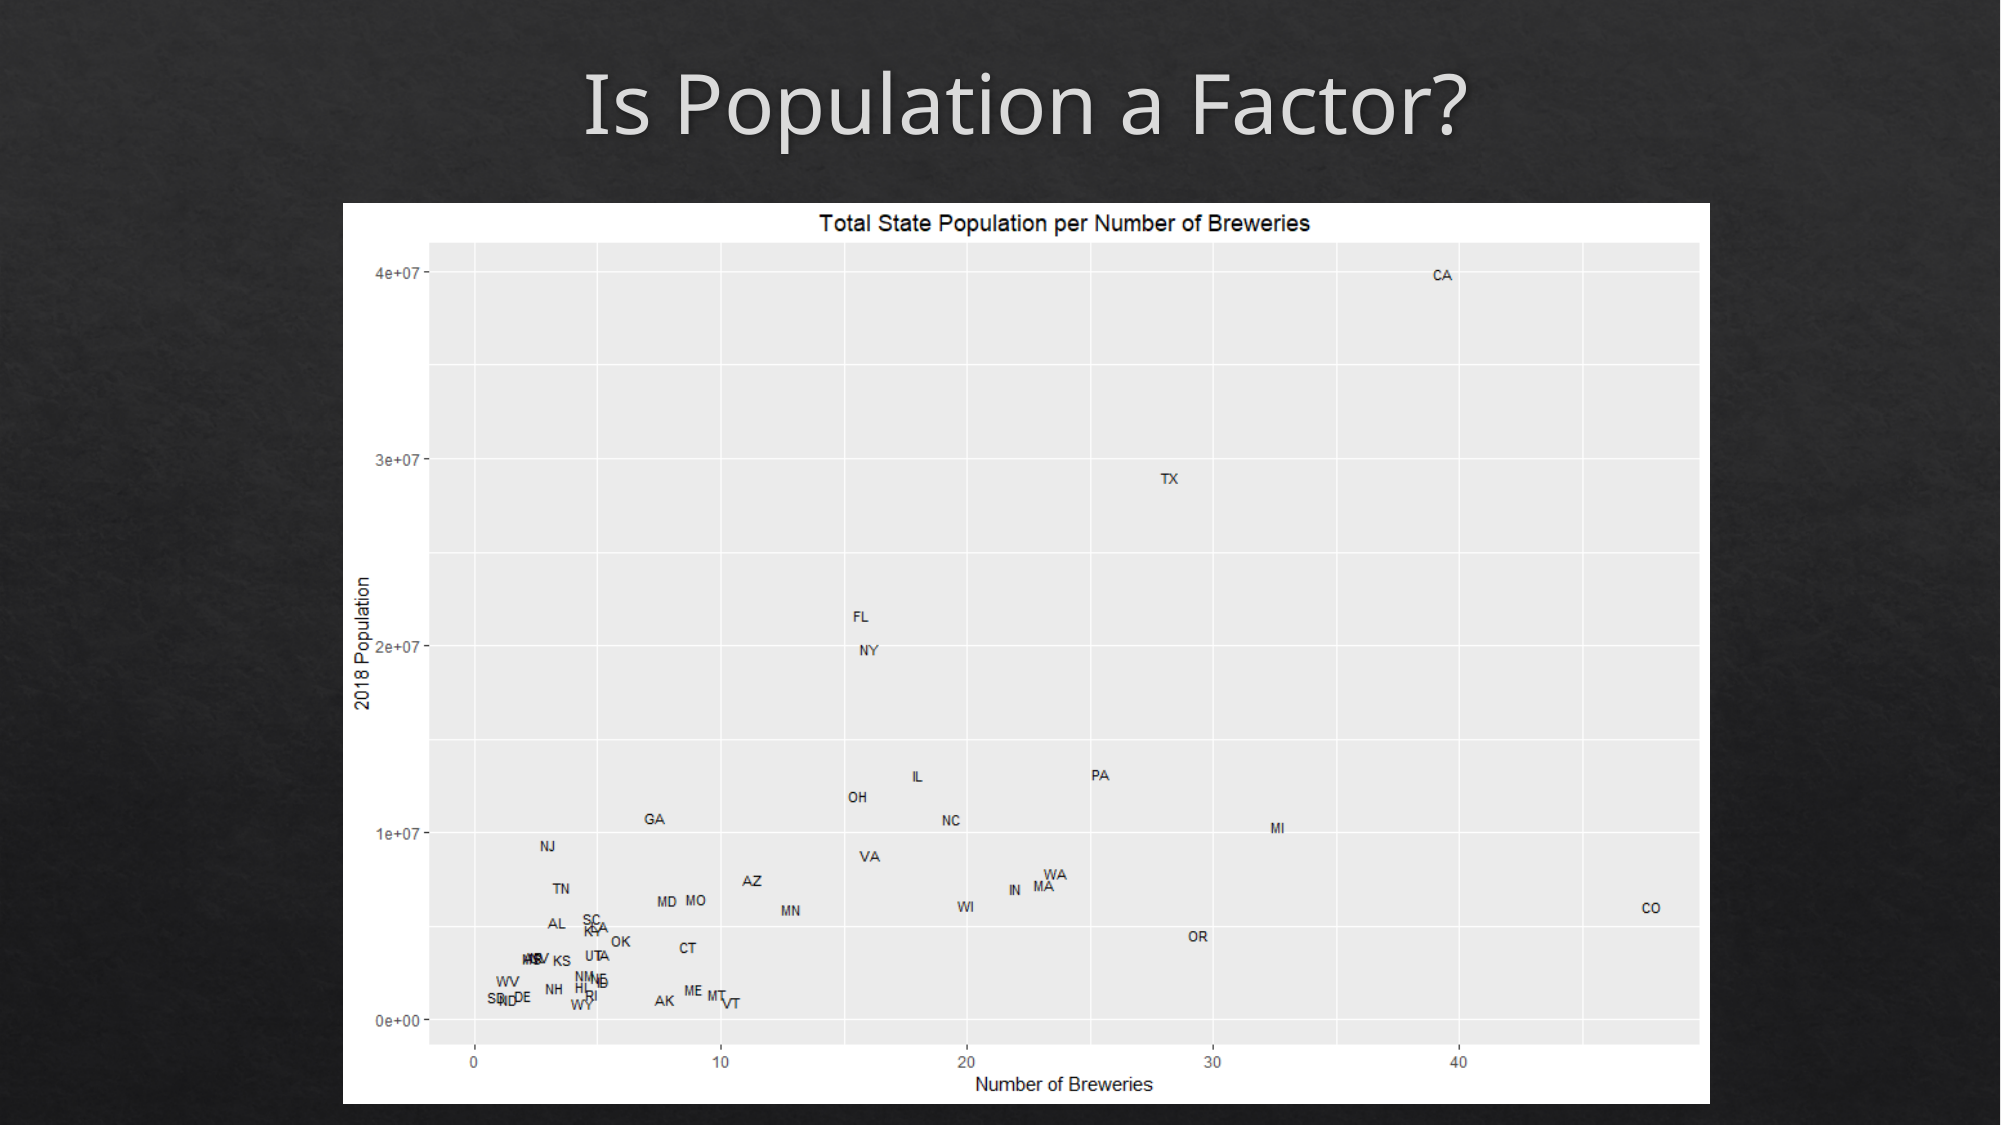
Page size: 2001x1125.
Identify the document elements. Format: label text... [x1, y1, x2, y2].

picture [343, 203, 1711, 1104]
title Is Population a Factor? [177, 21, 1877, 181]
